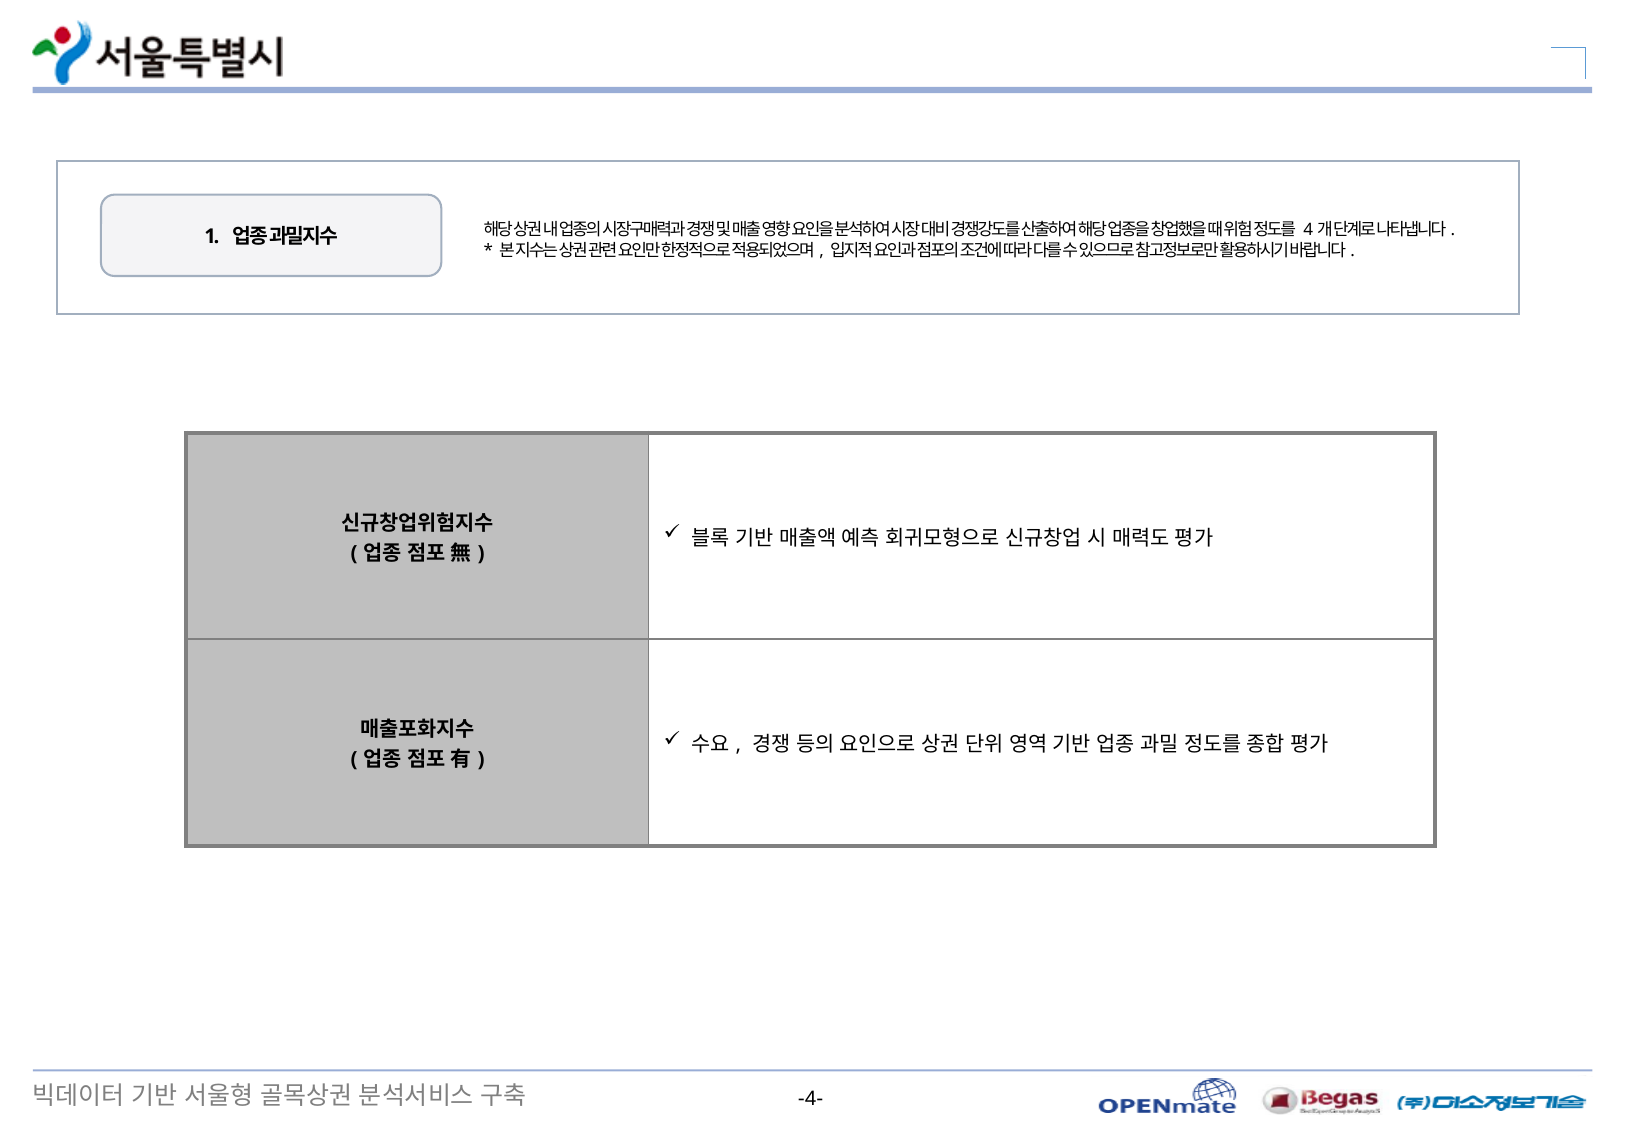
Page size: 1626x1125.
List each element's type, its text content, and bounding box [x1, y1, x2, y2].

picture [32, 19, 283, 85]
table_header 신규창업위험지수 (업종 점포 無) [188, 435, 648, 638]
picture [1091, 1075, 1593, 1118]
table_cell 수요, 경쟁 등의 요인으로 상권 단위 영역 기반 업종 과밀 정도를 종합 평가 [649, 640, 1433, 844]
table_cell 매출포화지수 (업종 점포 有) [188, 640, 648, 844]
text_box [56, 160, 1520, 315]
table_header 블록 기반 매출액 예측 회귀모형으로 신규창업 시 매력도 평가 [649, 435, 1433, 638]
